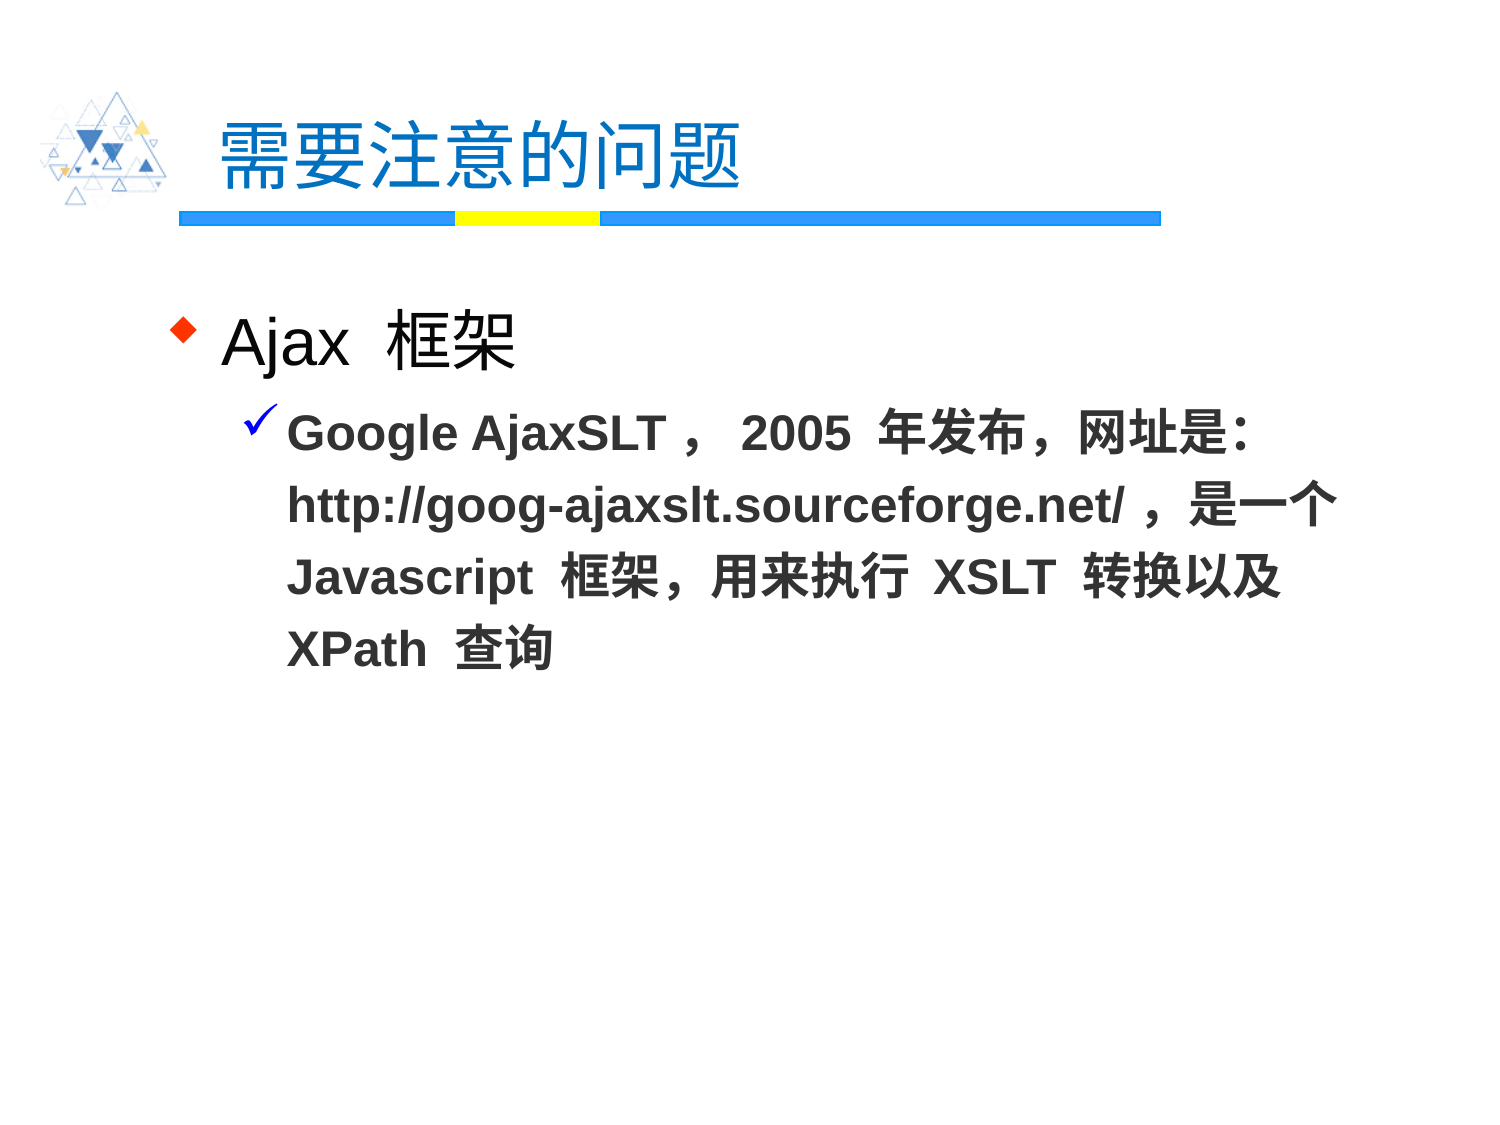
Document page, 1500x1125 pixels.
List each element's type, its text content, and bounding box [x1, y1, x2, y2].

title 需要注意的问题 [202, 96, 954, 210]
picture [40, 87, 171, 210]
list Ajax 框架 Google AjaxSLT，2005 年发布，网址是：http://goog-ajaxslt.sourceforge.net/，是一个 Javascript 框架，用来执行 XSLT 转换以及 XPath 查询 [149, 274, 1404, 1055]
